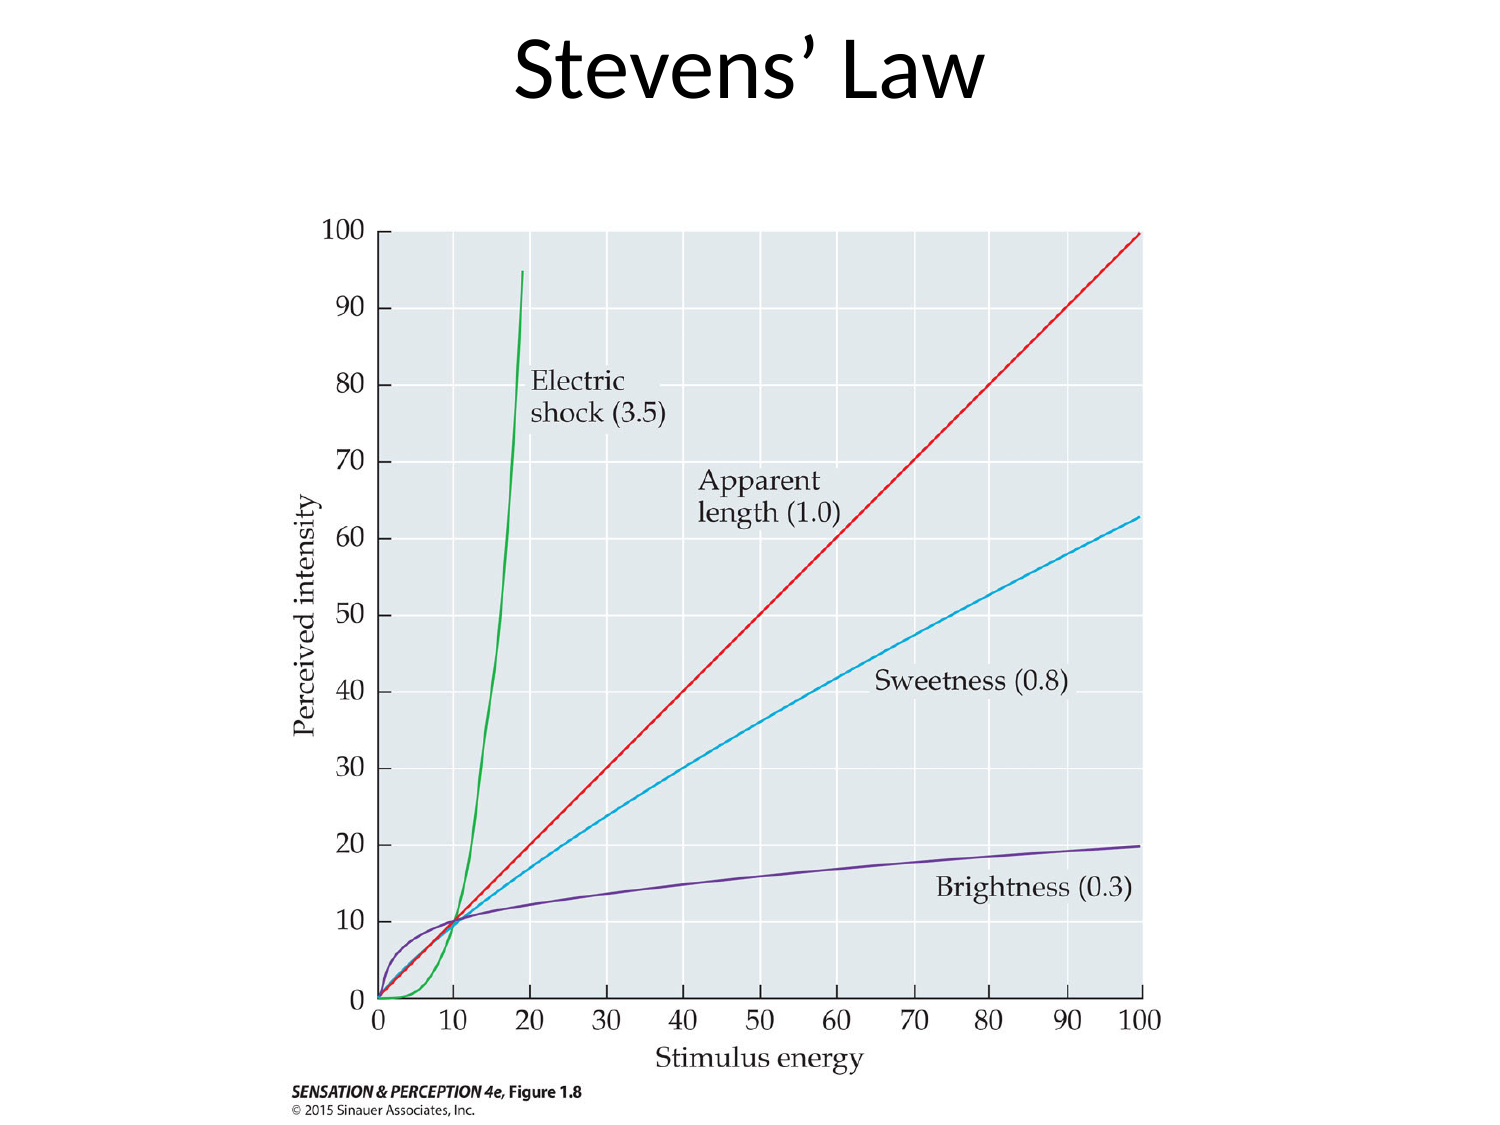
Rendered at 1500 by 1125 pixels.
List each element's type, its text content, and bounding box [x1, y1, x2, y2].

title Stevens’ Law [0, 0, 1500, 125]
picture [287, 212, 1163, 1118]
